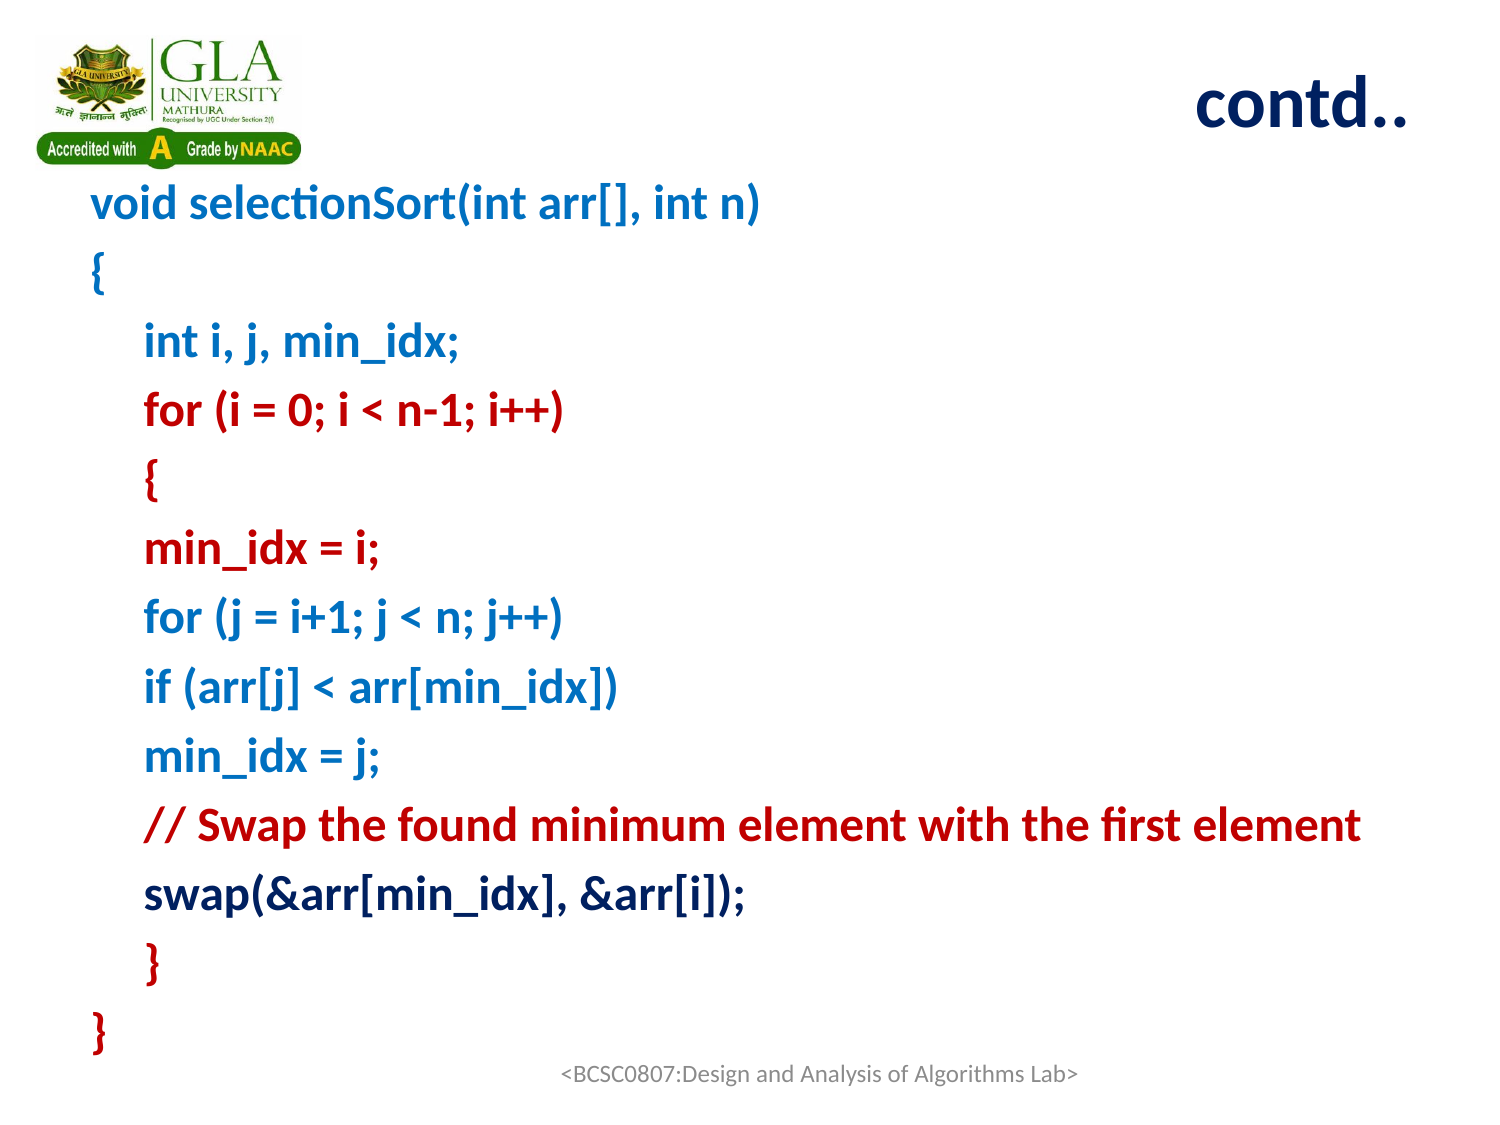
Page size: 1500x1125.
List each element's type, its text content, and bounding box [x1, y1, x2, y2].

footer <BCSC0807:Design and Analysis of Algorithms Lab> [512, 1042, 1128, 1103]
list void selectionSort(int arr[], int n) { int i, j, min_idx; for (i = 0; i < n-1; i++) { min_idx = i; for (j = i+1; j < n; j++) if (arr[j] < arr[min_idx]) min_idx = j; // Swap the found minimum element with the first element swap(&arr[min_idx], &arr[i]); } } [75, 162, 1425, 1088]
title contd.. [307, 45, 1425, 150]
picture [34, 34, 302, 172]
